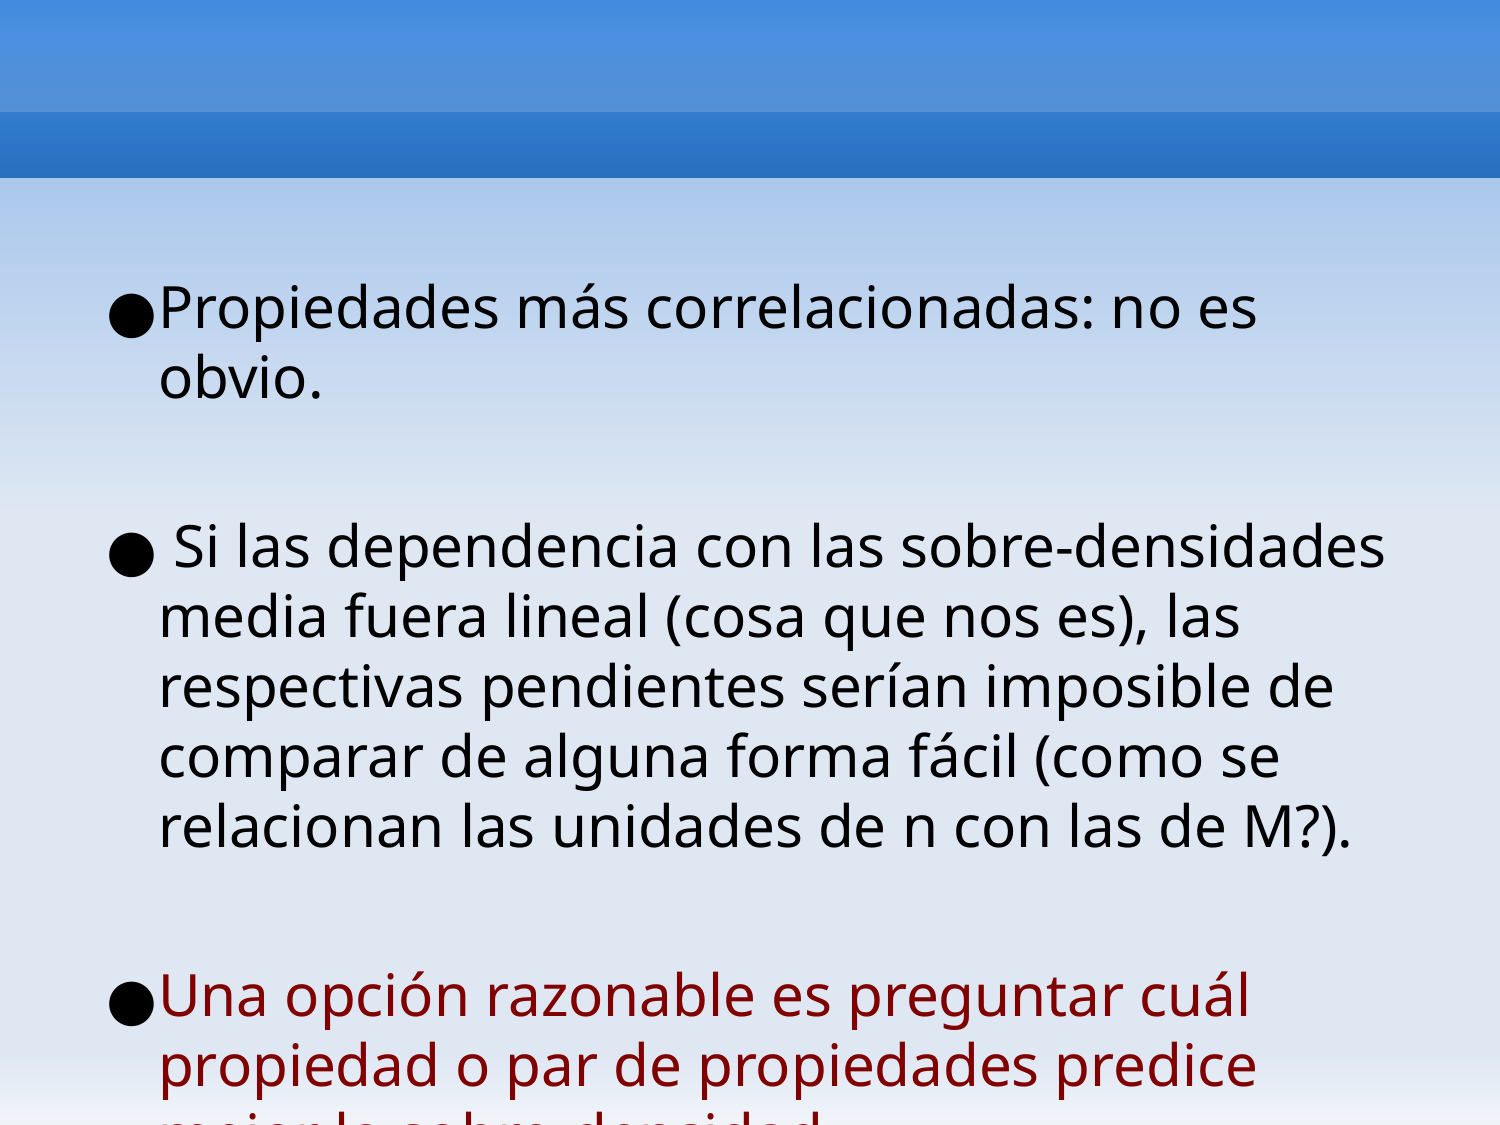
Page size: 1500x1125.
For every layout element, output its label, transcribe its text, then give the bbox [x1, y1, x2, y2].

list Propiedades más correlacionadas: no es obvio. Si las dependencia con las sobre-densidades media fuera lineal (cosa que nos es), las respectivas pendientes serían imposible de comparar de alguna forma fácil (como se relacionan las unidades de n con las de M?). Una opción razonable es preguntar cuál propiedad o par de propiedades predice mejor la sobre-densidad. [75, 262, 1425, 1077]
picture [0, 0, 1500, 1125]
